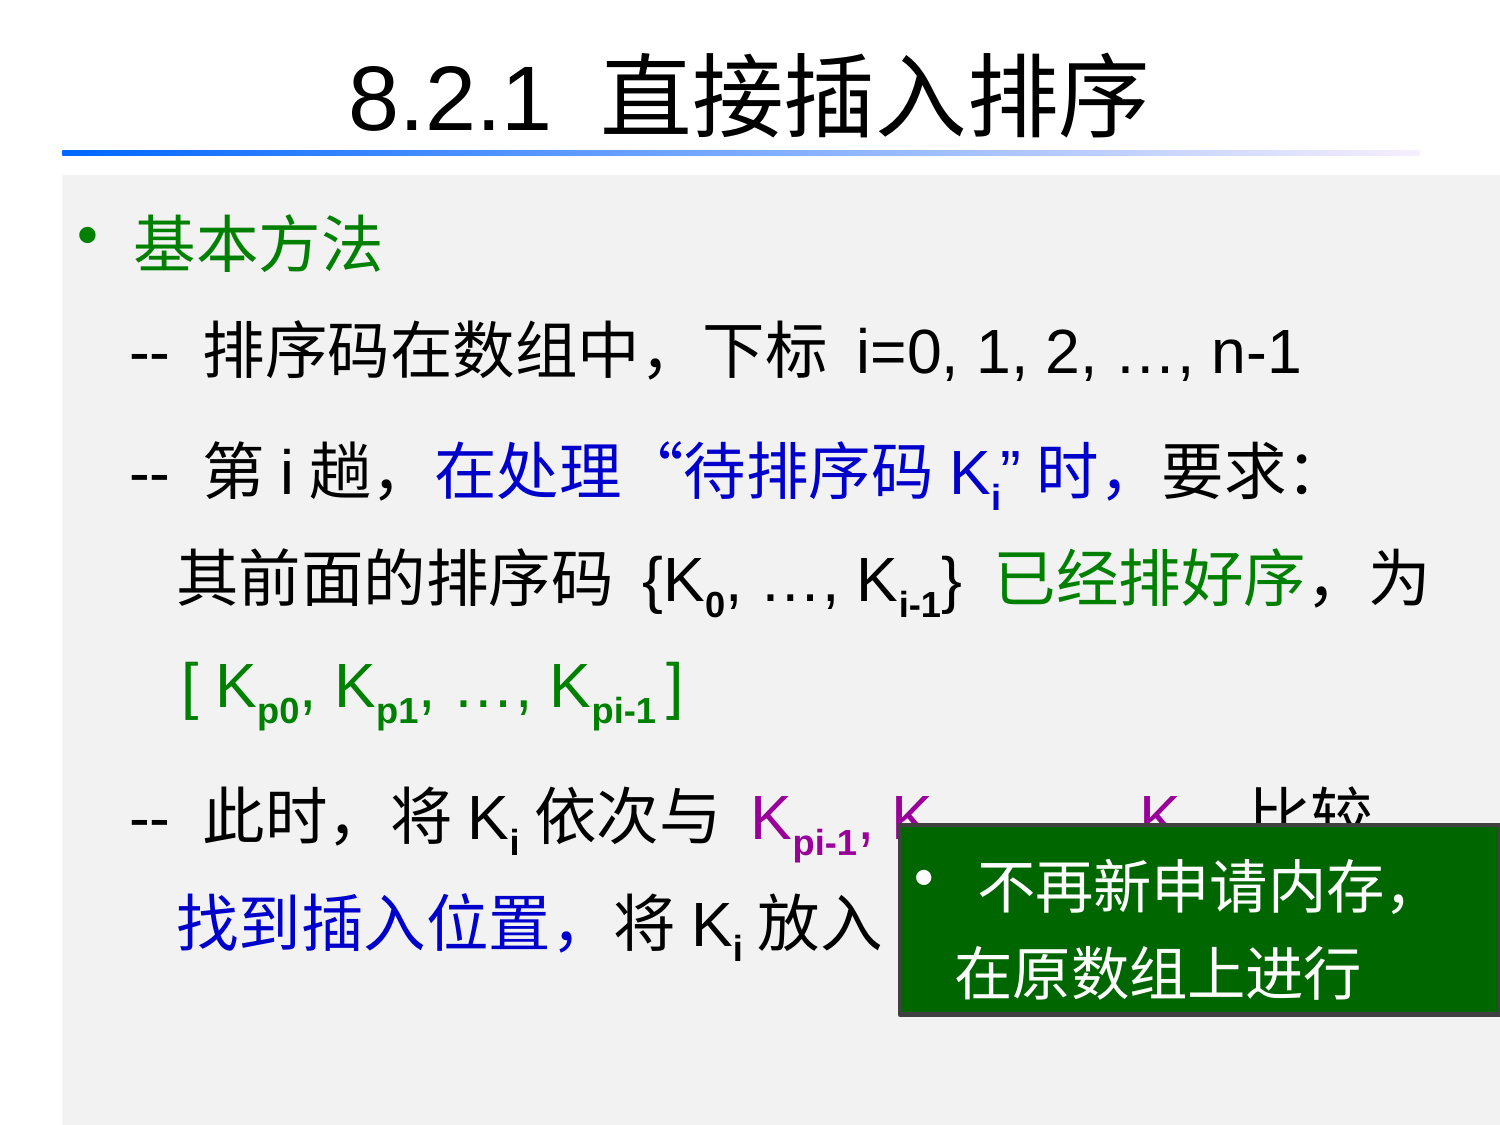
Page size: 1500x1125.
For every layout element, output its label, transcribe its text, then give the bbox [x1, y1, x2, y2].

text_box 基本方法 -- 排序码在数组中，下标 i=0, 1, 2, …, n-1 -- 第i趟，在处理“待排序码Ki”时，要求： 其前面的排序码 {K0, …, Ki-1} 已经排好序，为 [ Kp0, Kp1, …, Kpi-1 ] -- 此时，将Ki依次与 Kpi-1, Kpi-2 , …, Kp0 比较， 找到插入位置，将Ki放入 [62, 174, 1500, 1125]
text_box [62, 149, 1421, 156]
text_box 不再新申请内存， 在原数组上进行 [899, 824, 1500, 1015]
title 8.2.1 直接插入排序 [74, 0, 1426, 174]
